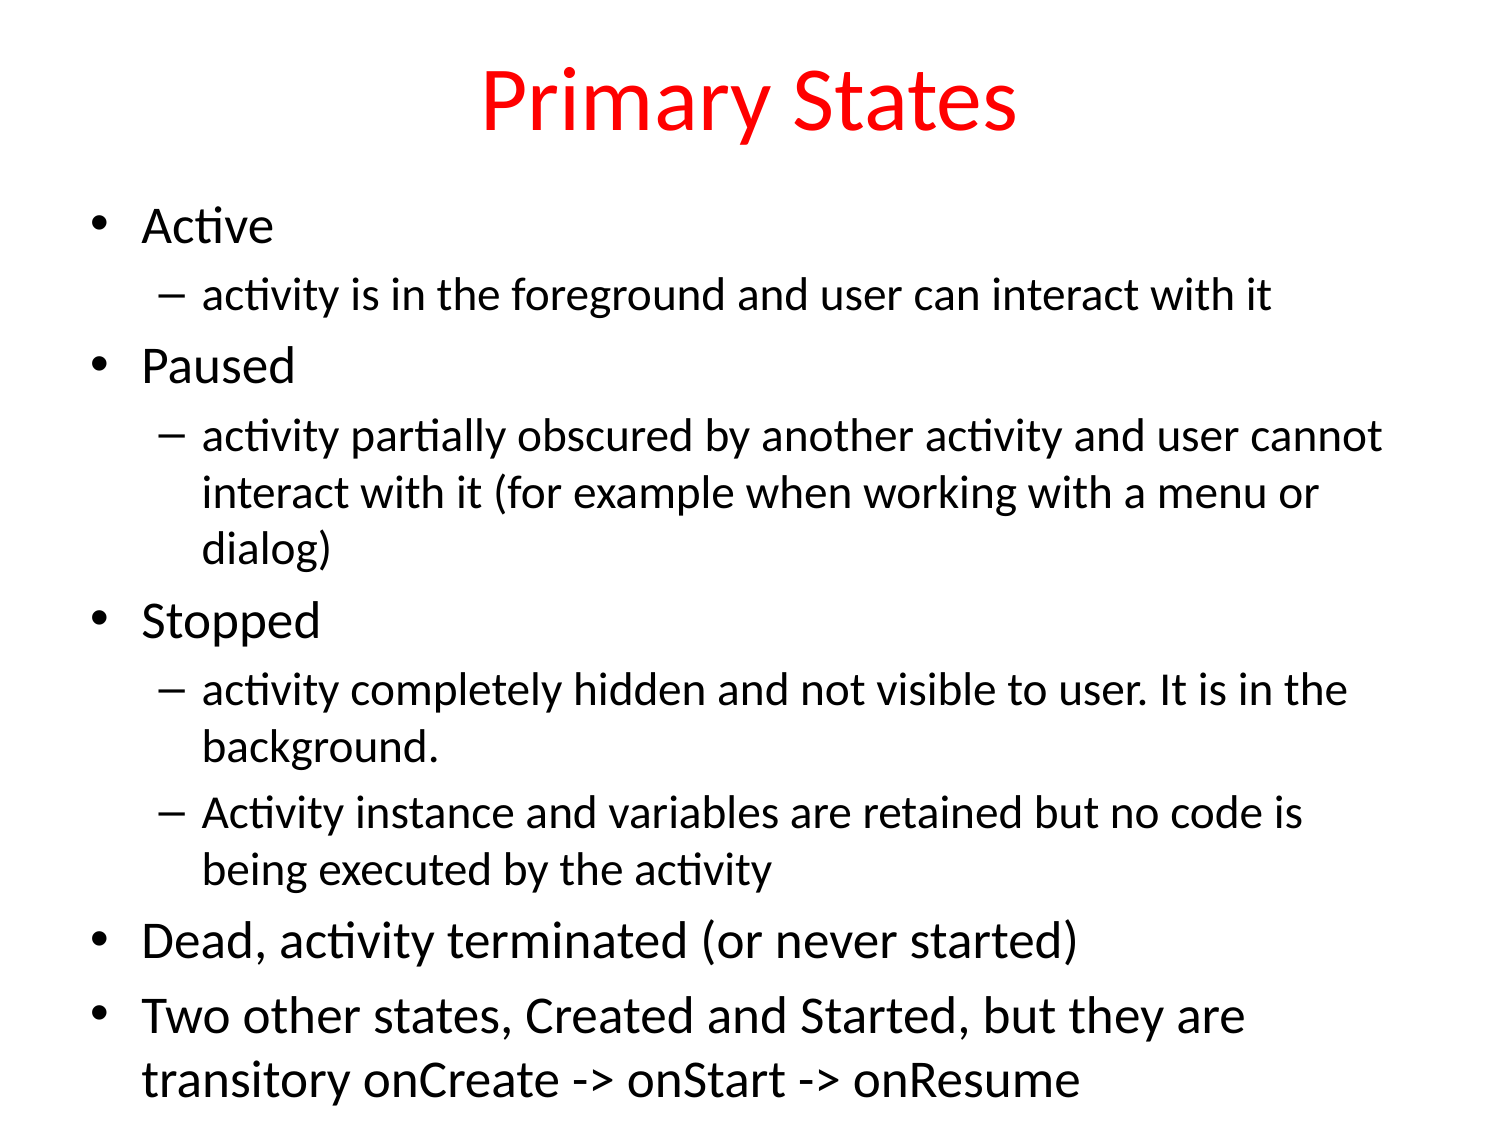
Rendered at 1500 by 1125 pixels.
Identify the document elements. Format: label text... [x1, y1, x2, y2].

list Active activity is in the foreground and user can interact with it Paused activity partially obscured by another activity and user cannot interact with it (for example when working with a menu or dialog) Stopped activity completely hidden and not visible to user. It is in the background. Activity instance and variables are retained but no code is being executed by the activity Dead, activity terminated (or never started) Two other states, Created and Started, but they are transitory onCreate -> onStart -> onResume [75, 182, 1425, 1125]
title Primary States [75, 0, 1425, 182]
